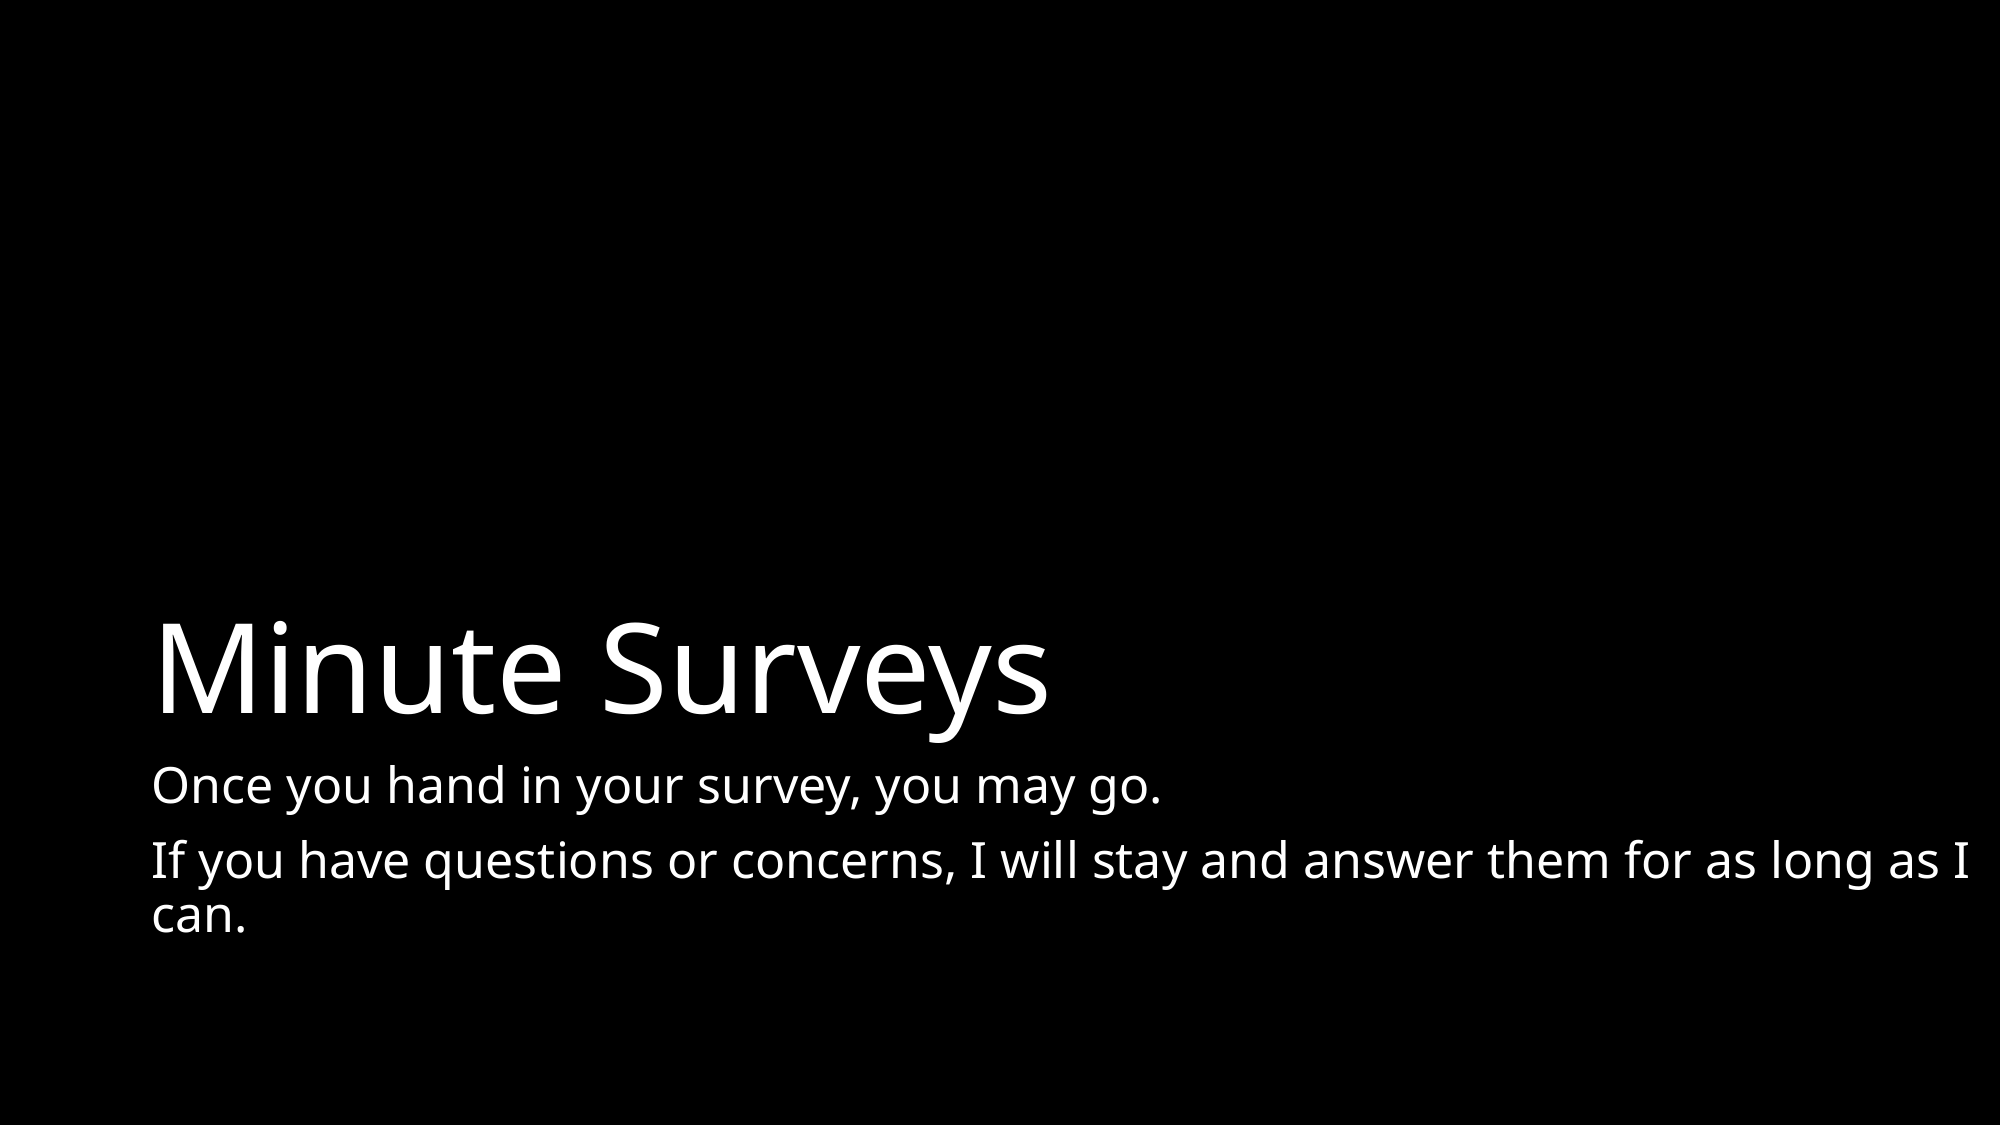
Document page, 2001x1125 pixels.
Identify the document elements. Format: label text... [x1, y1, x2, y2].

list Once you hand in your survey, you may go. If you have questions or concerns, I will stay and answer them for as long as I can. [136, 752, 2000, 999]
title Minute Surveys [136, 280, 1862, 749]
